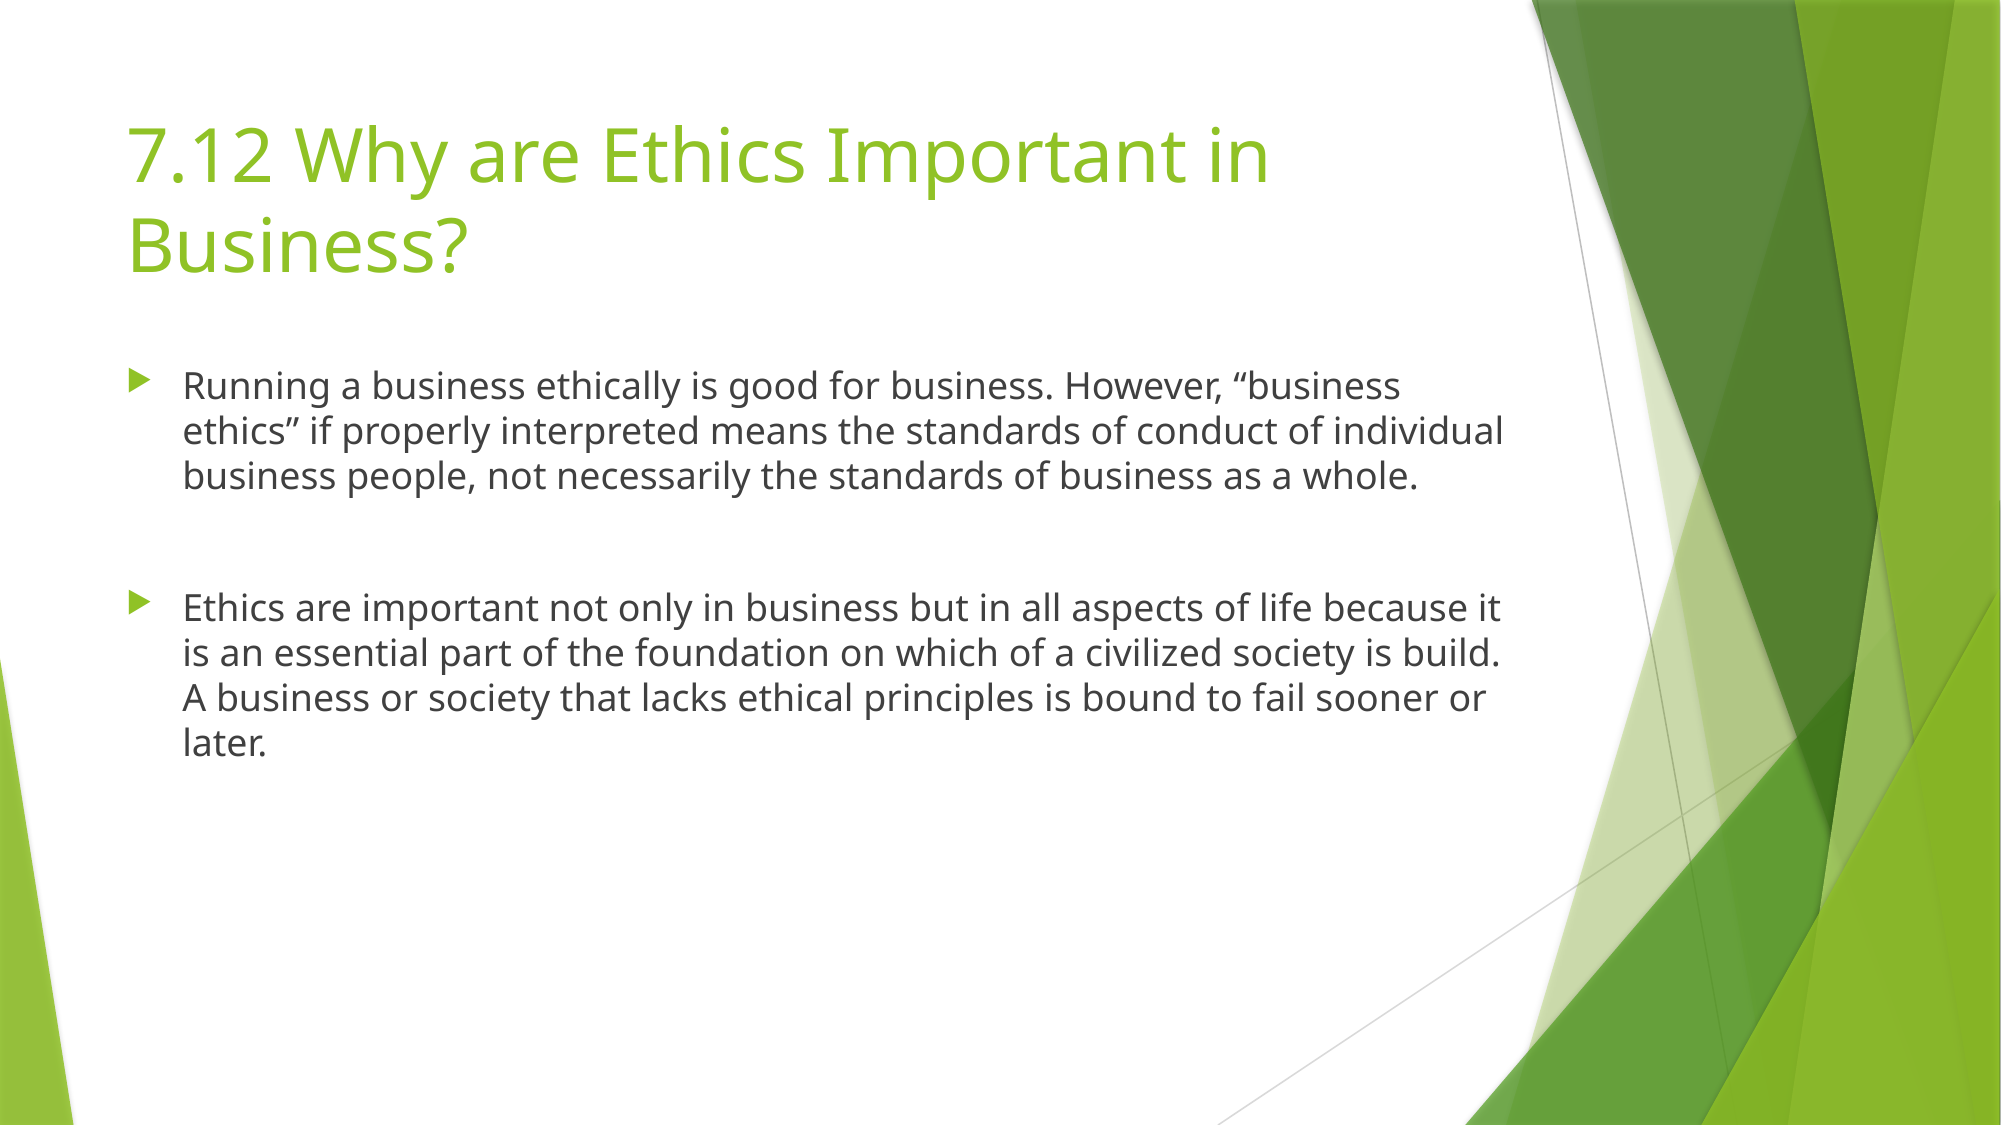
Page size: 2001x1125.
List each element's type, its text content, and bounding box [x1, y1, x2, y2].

list Running a business ethically is good for business. However, “business ethics” if properly interpreted means the standards of conduct of individual business people, not necessarily the standards of business as a whole. Ethics are important not only in business but in all aspects of life because it is an essential part of the foundation on which of a civilized society is build. A business or society that lacks ethical principles is bound to fail sooner or later. [111, 354, 1522, 992]
title 7.12 Why are Ethics Important in Business? [111, 99, 1522, 317]
